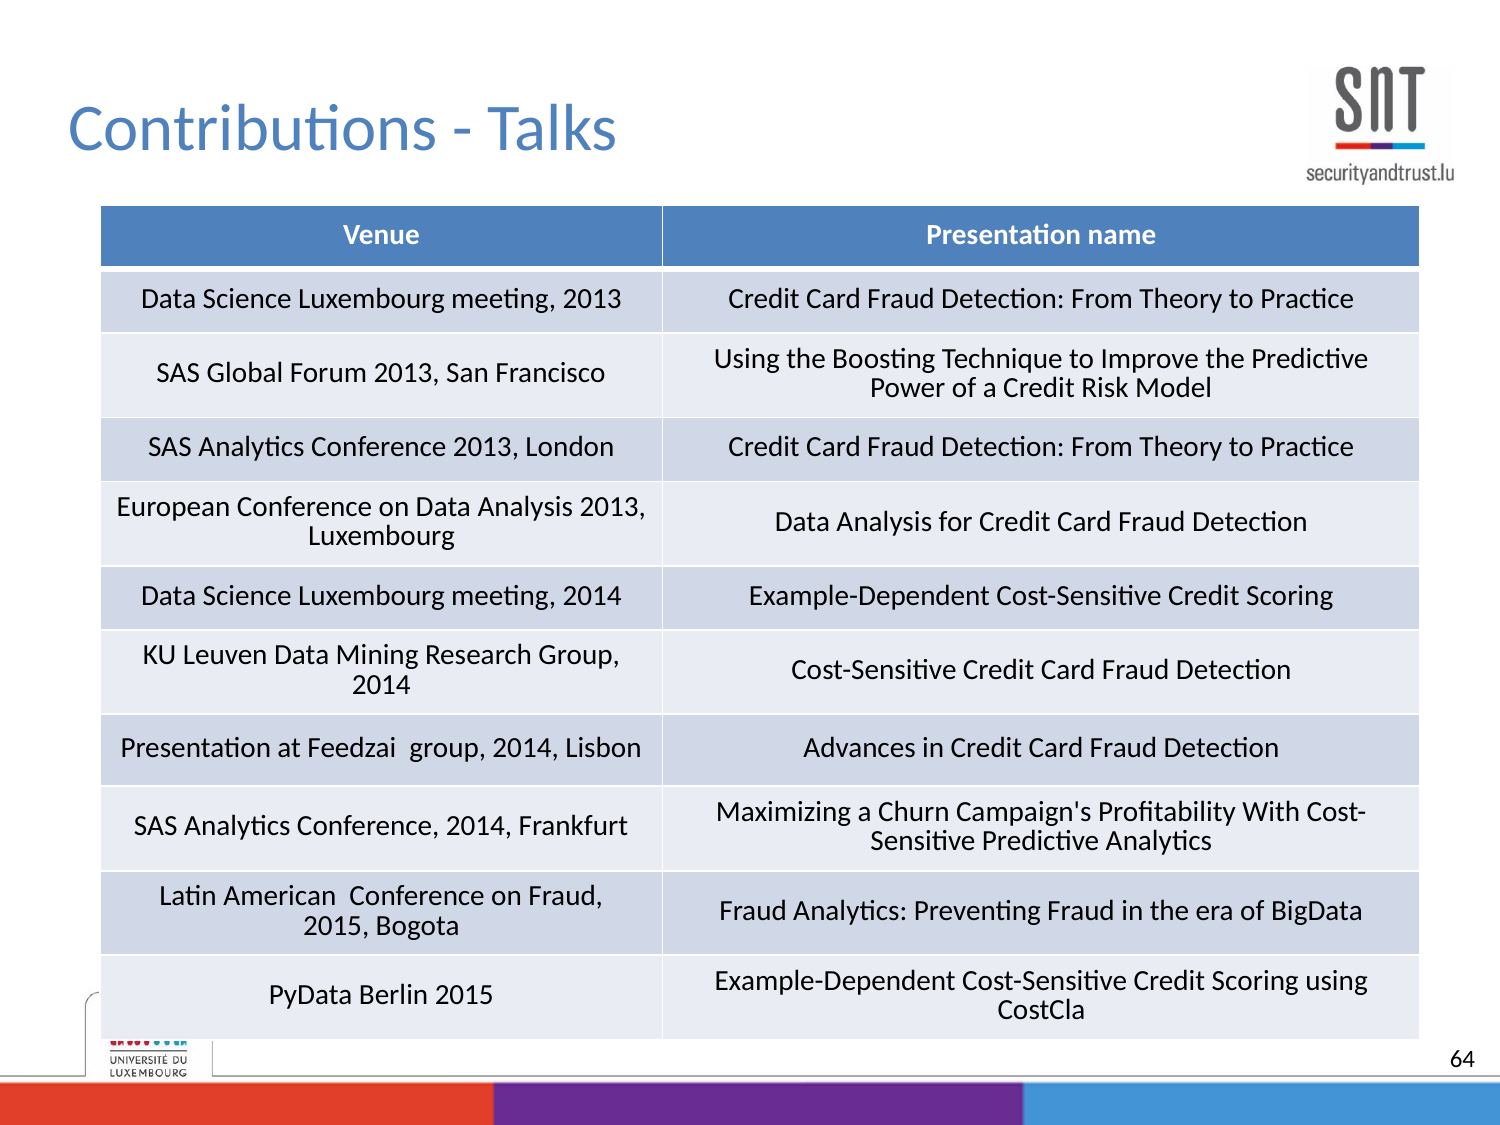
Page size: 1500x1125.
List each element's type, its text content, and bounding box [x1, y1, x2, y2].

table_cell SAS Analytics Conference 2013, London [101, 418, 662, 481]
table_cell Maximizing a Churn Campaign's Profitability With Cost-Sensitive Predictive Analytics [663, 787, 1419, 870]
table_cell Data Science Luxembourg meeting, 2013 [101, 272, 662, 332]
table_cell KU Leuven Data Mining Research Group, 2014 [101, 631, 662, 713]
table_header Venue [101, 206, 662, 266]
table_cell Credit Card Fraud Detection: From Theory to Practice [663, 272, 1419, 332]
table_cell Example-Dependent Cost-Sensitive Credit Scoring [663, 567, 1419, 629]
table_cell Credit Card Fraud Detection: From Theory to Practice [663, 418, 1419, 481]
picture [1306, 66, 1454, 185]
table_cell Example-Dependent Cost-Sensitive Credit Scoring using CostCla [663, 956, 1419, 1039]
picture [0, 984, 1500, 1125]
table_cell Fraud Analytics: Preventing Fraud in the era of BigData [663, 872, 1419, 954]
table_cell Latin American Conference on Fraud, 2015, Bogota [101, 872, 662, 954]
slide_number 64 [1435, 1035, 1500, 1095]
table_cell European Conference on Data Analysis 2013, Luxembourg [101, 482, 662, 565]
table_cell Advances in Credit Card Fraud Detection [663, 715, 1419, 785]
table_cell SAS Analytics Conference, 2014, Frankfurt [101, 787, 662, 870]
table_cell Data Analysis for Credit Card Fraud Detection [663, 482, 1419, 565]
text_box Contributions - Talks [53, 76, 634, 172]
table_cell SAS Global Forum 2013, San Francisco [101, 334, 662, 417]
table_cell Cost-Sensitive Credit Card Fraud Detection [663, 631, 1419, 713]
table_cell Presentation at Feedzai group, 2014, Lisbon [101, 715, 662, 785]
table_cell PyData Berlin 2015 [101, 956, 662, 1039]
table_header Presentation name [663, 206, 1419, 266]
table_cell Data Science Luxembourg meeting, 2014 [101, 567, 662, 629]
table_cell Using the Boosting Technique to Improve the Predictive Power of a Credit Risk Model [663, 334, 1419, 417]
